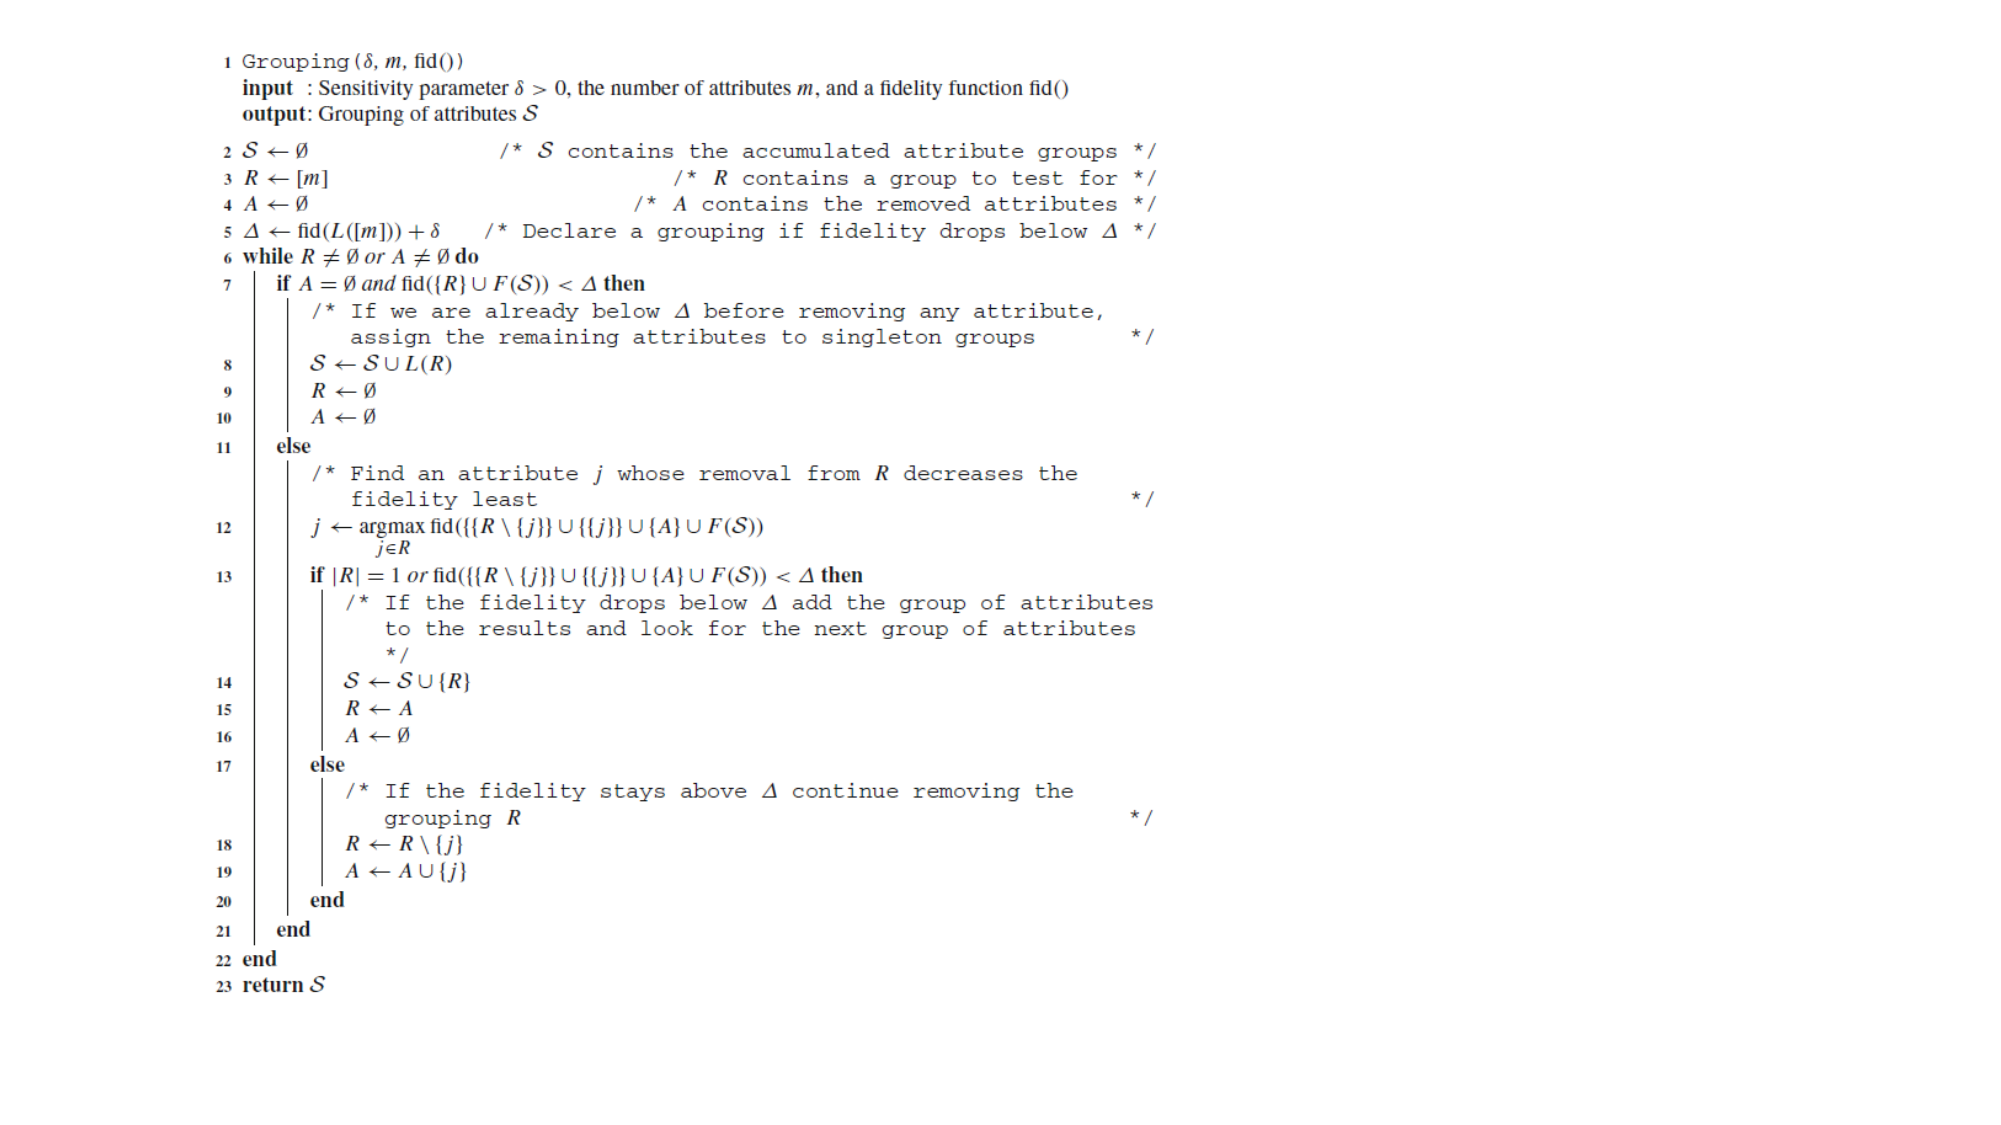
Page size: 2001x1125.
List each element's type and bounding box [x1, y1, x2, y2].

list [137, 25, 1230, 1002]
